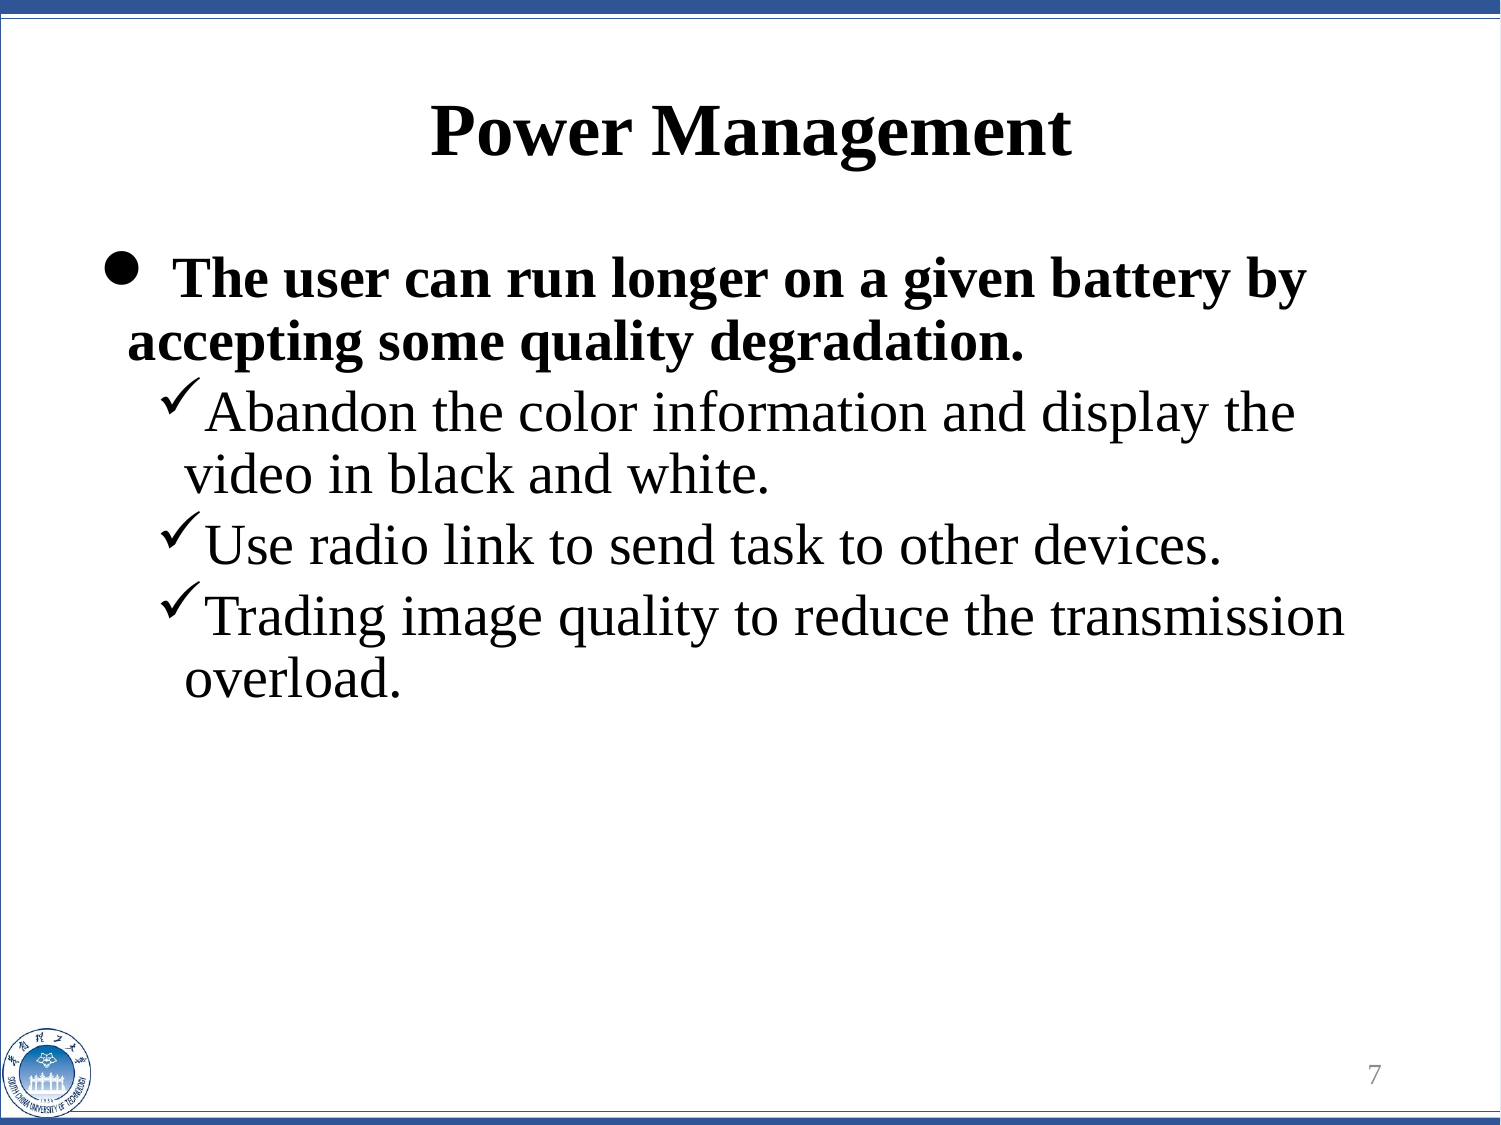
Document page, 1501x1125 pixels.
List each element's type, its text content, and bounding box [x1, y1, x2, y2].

text_box Power Management [104, 22, 1399, 240]
picture [2, 1028, 91, 1117]
list The user can run longer on a given battery by accepting some quality degradation. Abandon the color information and display the video in black and white. Use radio link to send task to other devices. Trading image quality to reduce the transmission overload. [84, 239, 1416, 1032]
slide_number 7 [1059, 1042, 1398, 1103]
